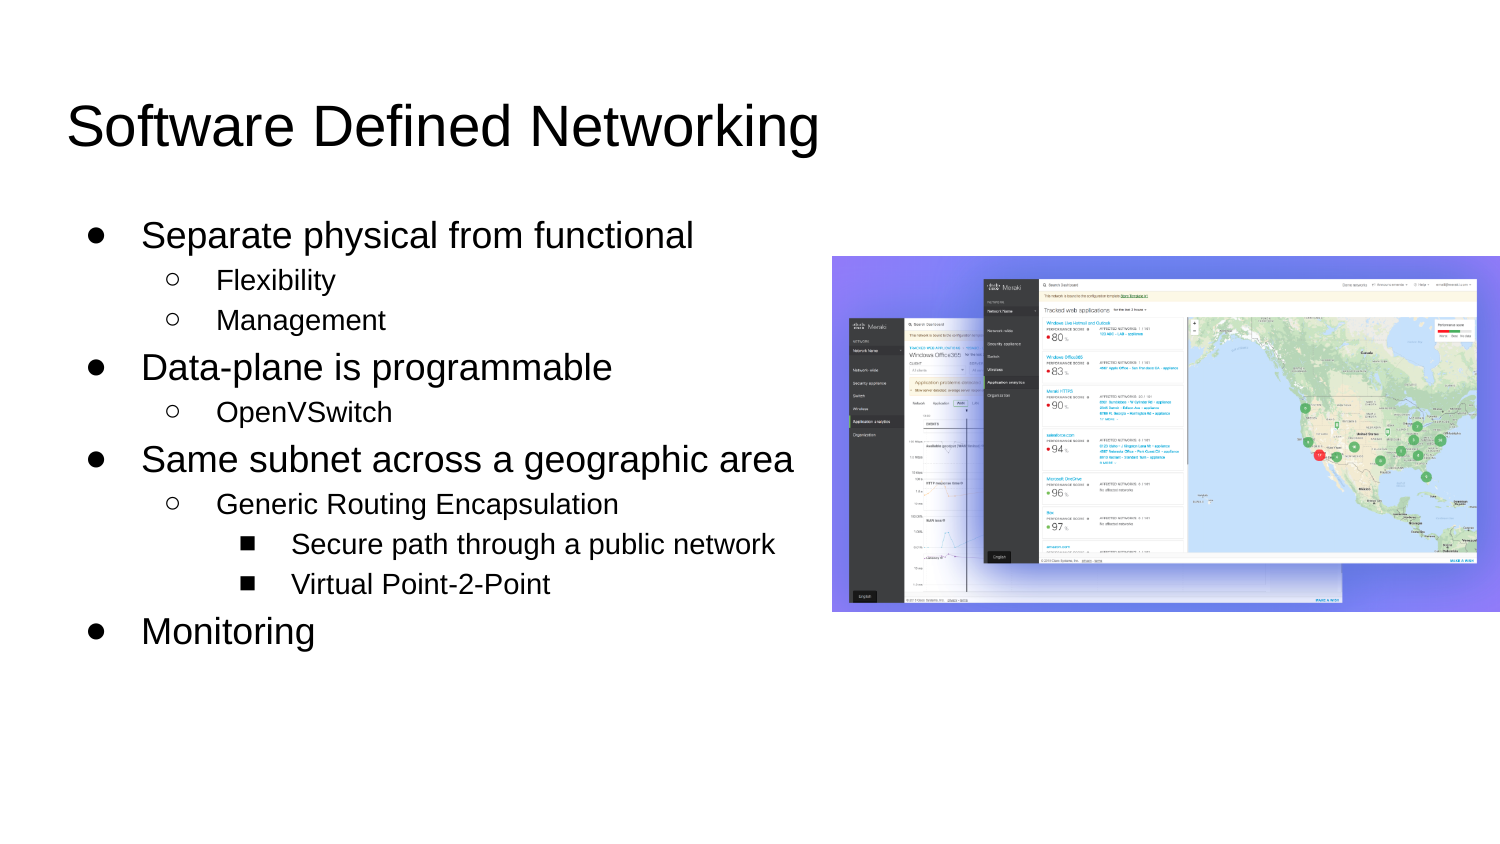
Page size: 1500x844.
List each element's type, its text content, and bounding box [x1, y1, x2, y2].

list Separate physical from functional Flexibility Management Data-plane is programmable OpenVSwitch Same subnet across a geographic area Generic Routing Encapsulation Secure path through a public network Virtual Point-2-Point Monitoring [51, 189, 1449, 750]
picture [832, 256, 1500, 612]
title Software Defined Networking [51, 72, 1449, 167]
